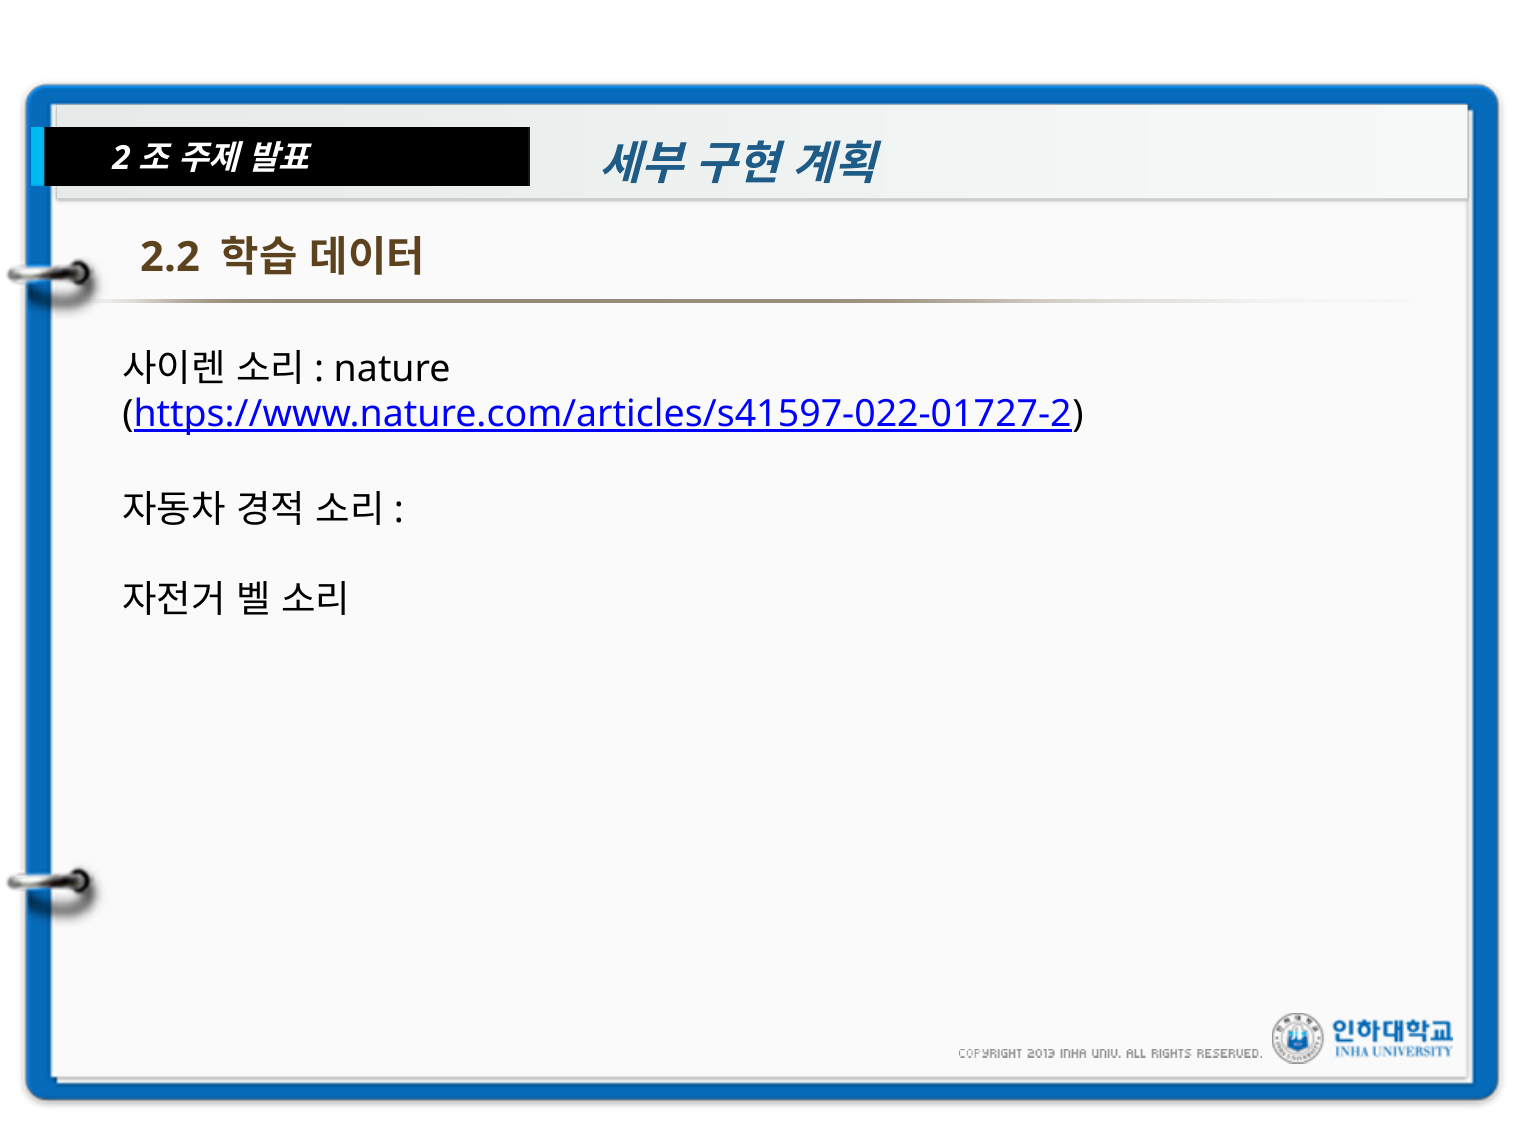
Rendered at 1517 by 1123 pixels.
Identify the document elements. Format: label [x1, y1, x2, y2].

text_box [4, 75, 1507, 1113]
picture [78, 295, 1410, 307]
text_box [31, 127, 530, 187]
picture [51, 103, 1472, 205]
